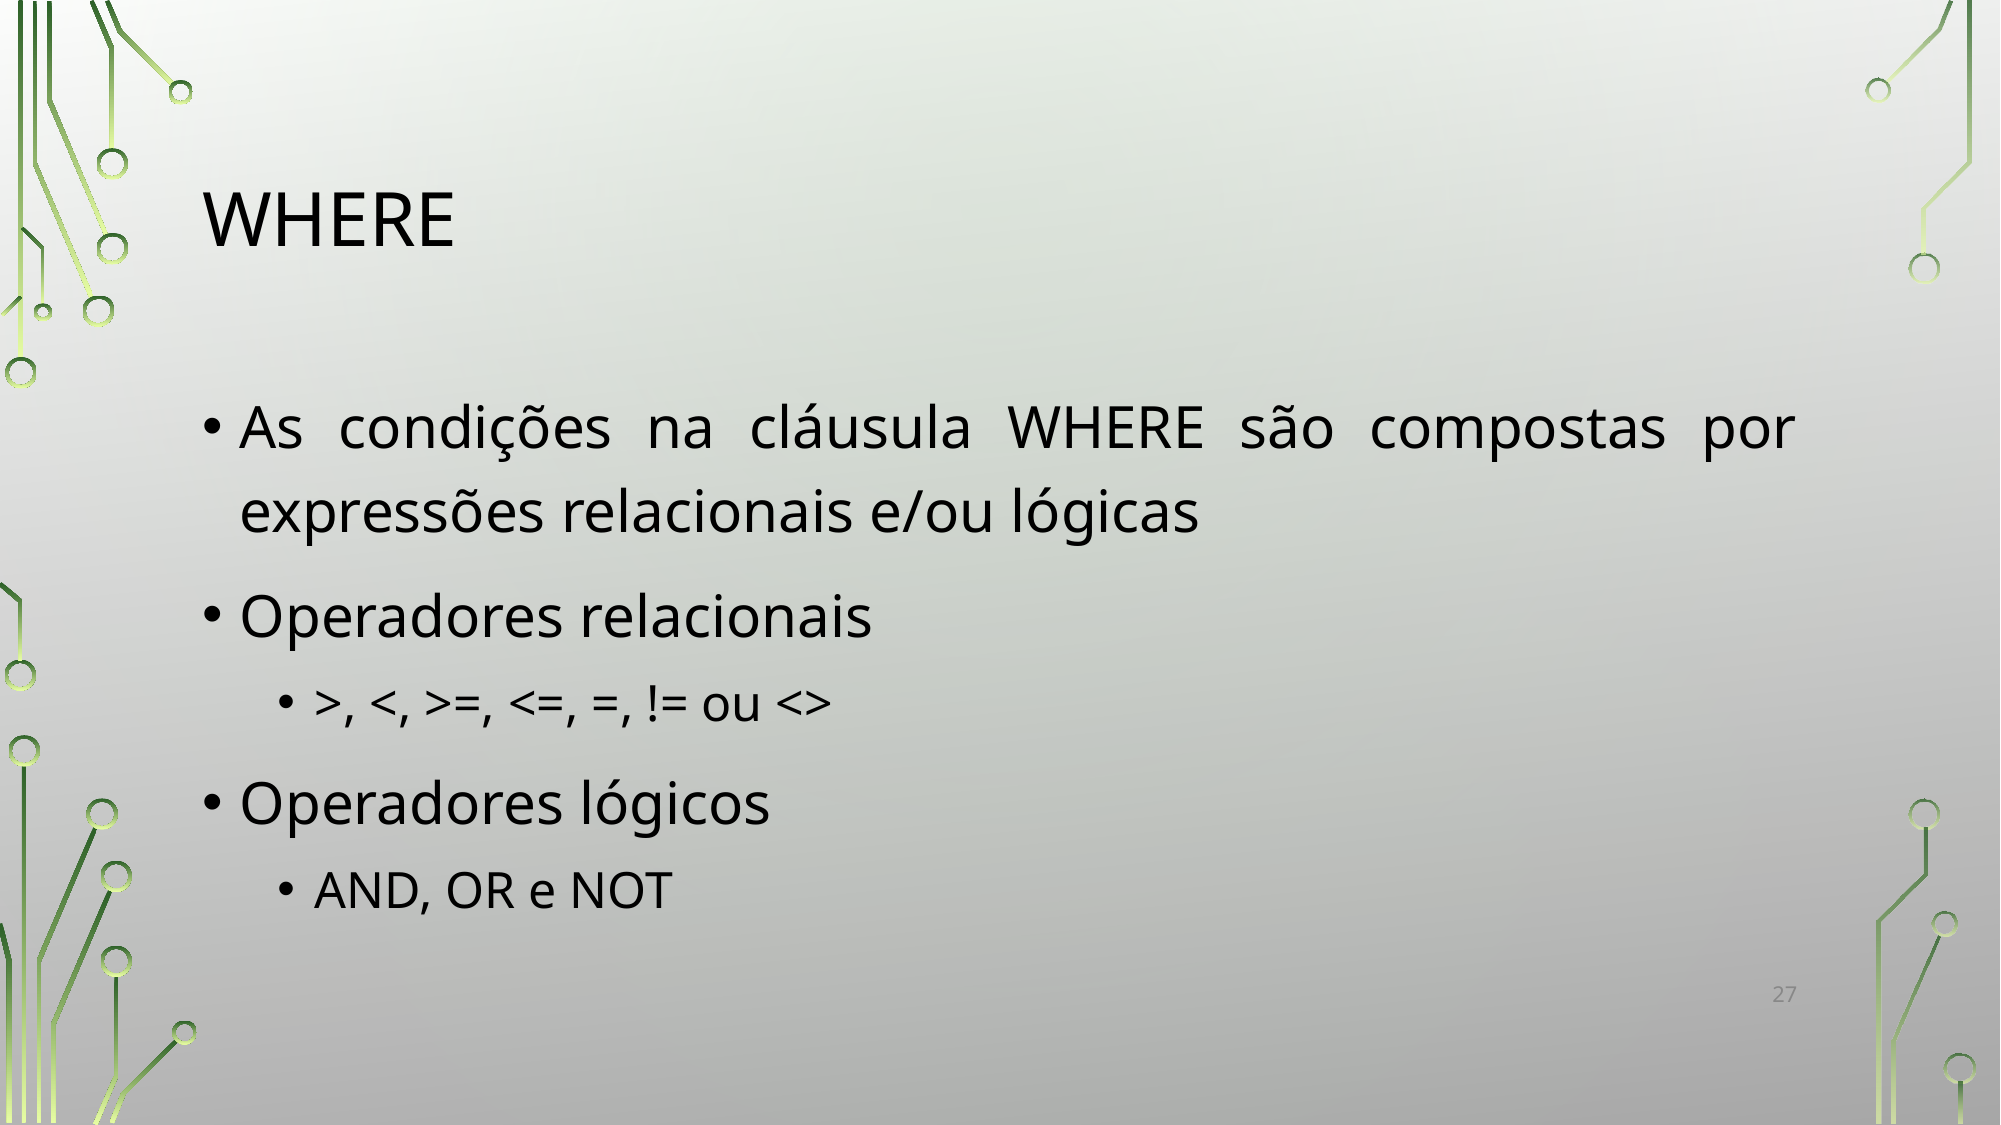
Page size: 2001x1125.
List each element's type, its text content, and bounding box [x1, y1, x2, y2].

title WHERE [187, 101, 1813, 344]
slide_number ‹#› [1685, 965, 1813, 1025]
list As condições na cláusula WHERE são compostas por expressões relacionais e/ou lógicas Operadores relacionais >, <, >=, <=, =, != ou <> Operadores lógicos AND, OR e NOT [187, 369, 1813, 950]
